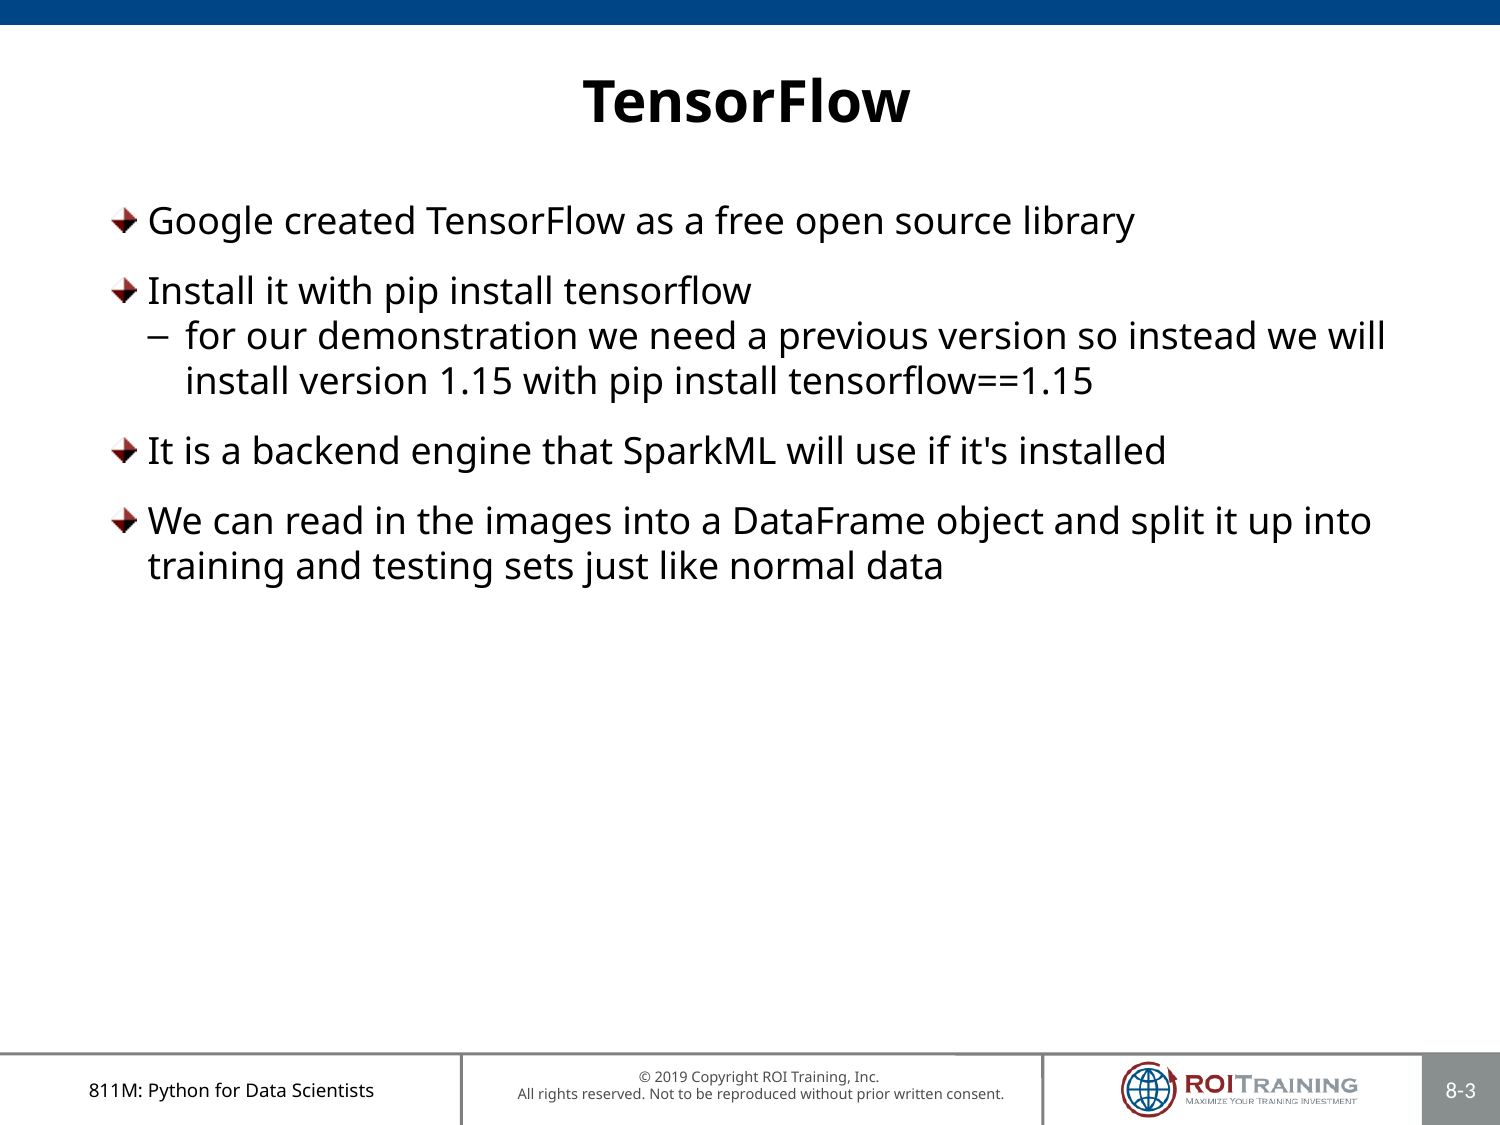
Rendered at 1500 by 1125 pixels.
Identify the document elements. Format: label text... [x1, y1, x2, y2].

picture [110, 206, 137, 233]
picture [110, 506, 137, 533]
picture [110, 436, 137, 463]
list Google created TensorFlow as a free open source library Install it with pip install tensorflow for our demonstration we need a previous version so instead we will install version 1.15 with pip install tensorflow==1.15 It is a backend engine that SparkML will use if it's installed We can read in the images into a DataFrame object and split it up into training and testing sets just like normal data [95, 189, 1431, 1022]
picture [1113, 1060, 1362, 1118]
title TensorFlow [172, 47, 1322, 151]
picture [110, 276, 137, 303]
